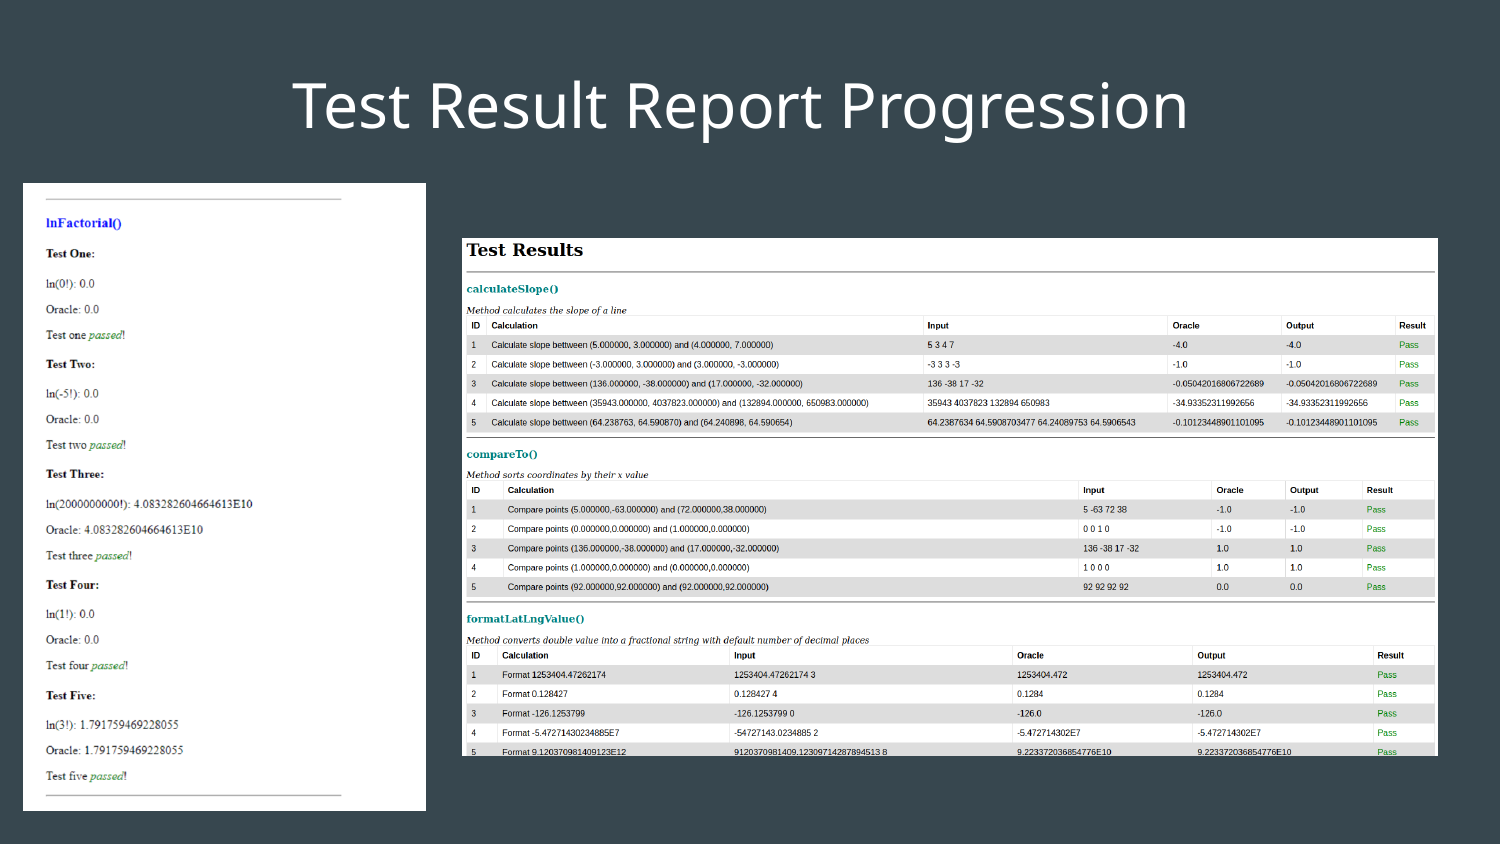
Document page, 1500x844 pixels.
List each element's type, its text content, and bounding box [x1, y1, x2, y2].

picture [23, 183, 427, 811]
picture [461, 238, 1438, 756]
title Test Result Report Progression [51, 50, 1449, 145]
